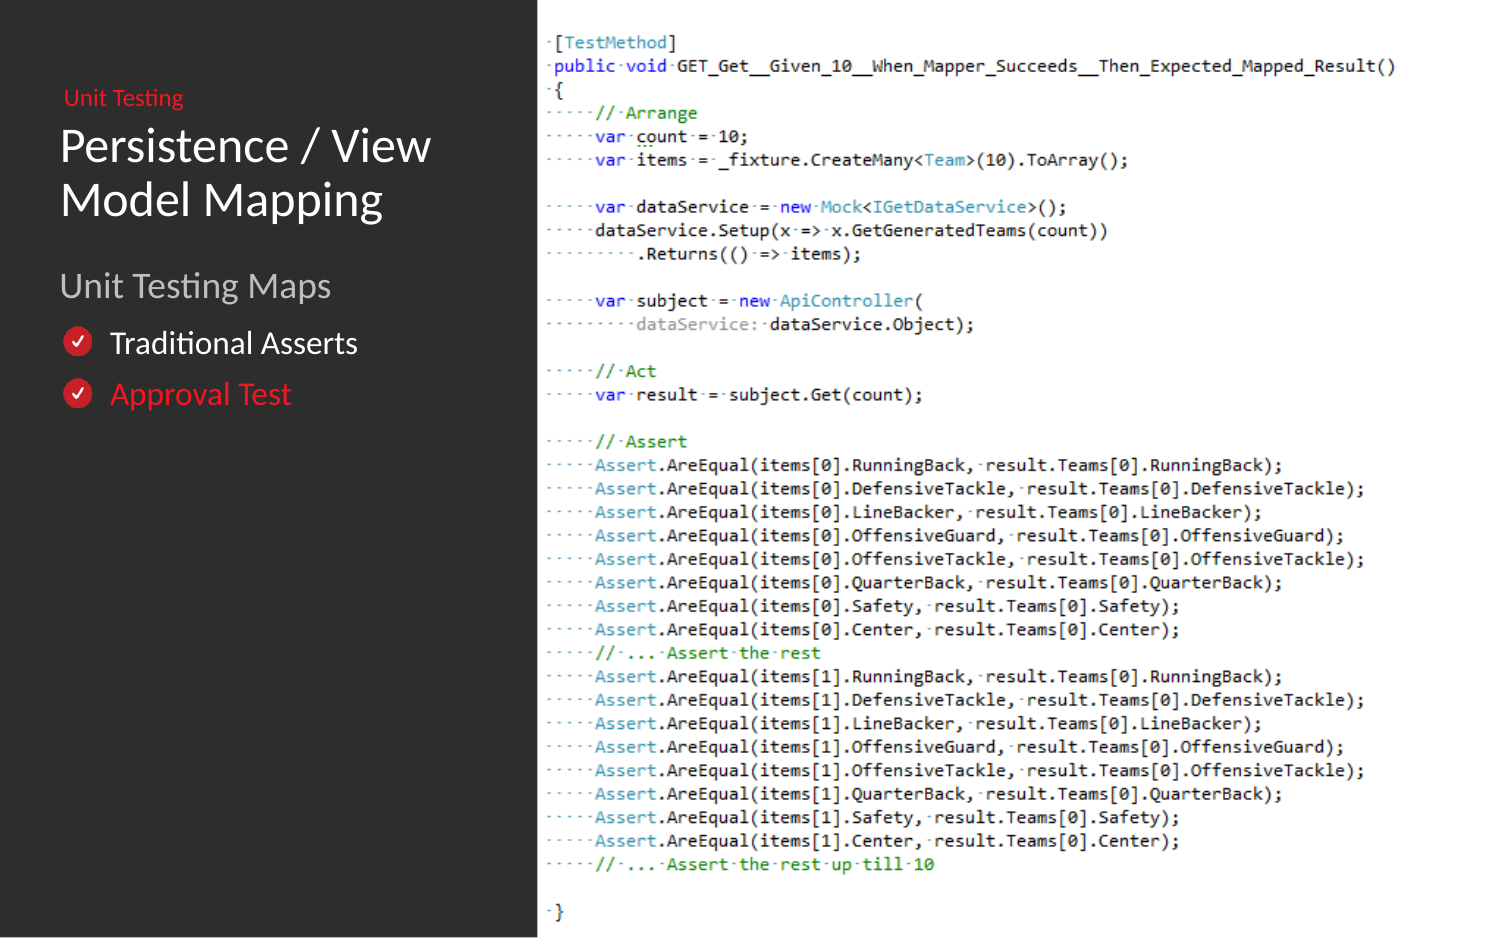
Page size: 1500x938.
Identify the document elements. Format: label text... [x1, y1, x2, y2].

list Traditional Asserts Approval Test [48, 318, 496, 885]
picture [63, 378, 92, 408]
text_box Unit Testing Maps [44, 254, 393, 314]
list Unit Testing [49, 77, 491, 121]
title Persistence / View Model Mapping [44, 111, 494, 208]
picture [537, 0, 1500, 938]
picture [63, 326, 92, 356]
